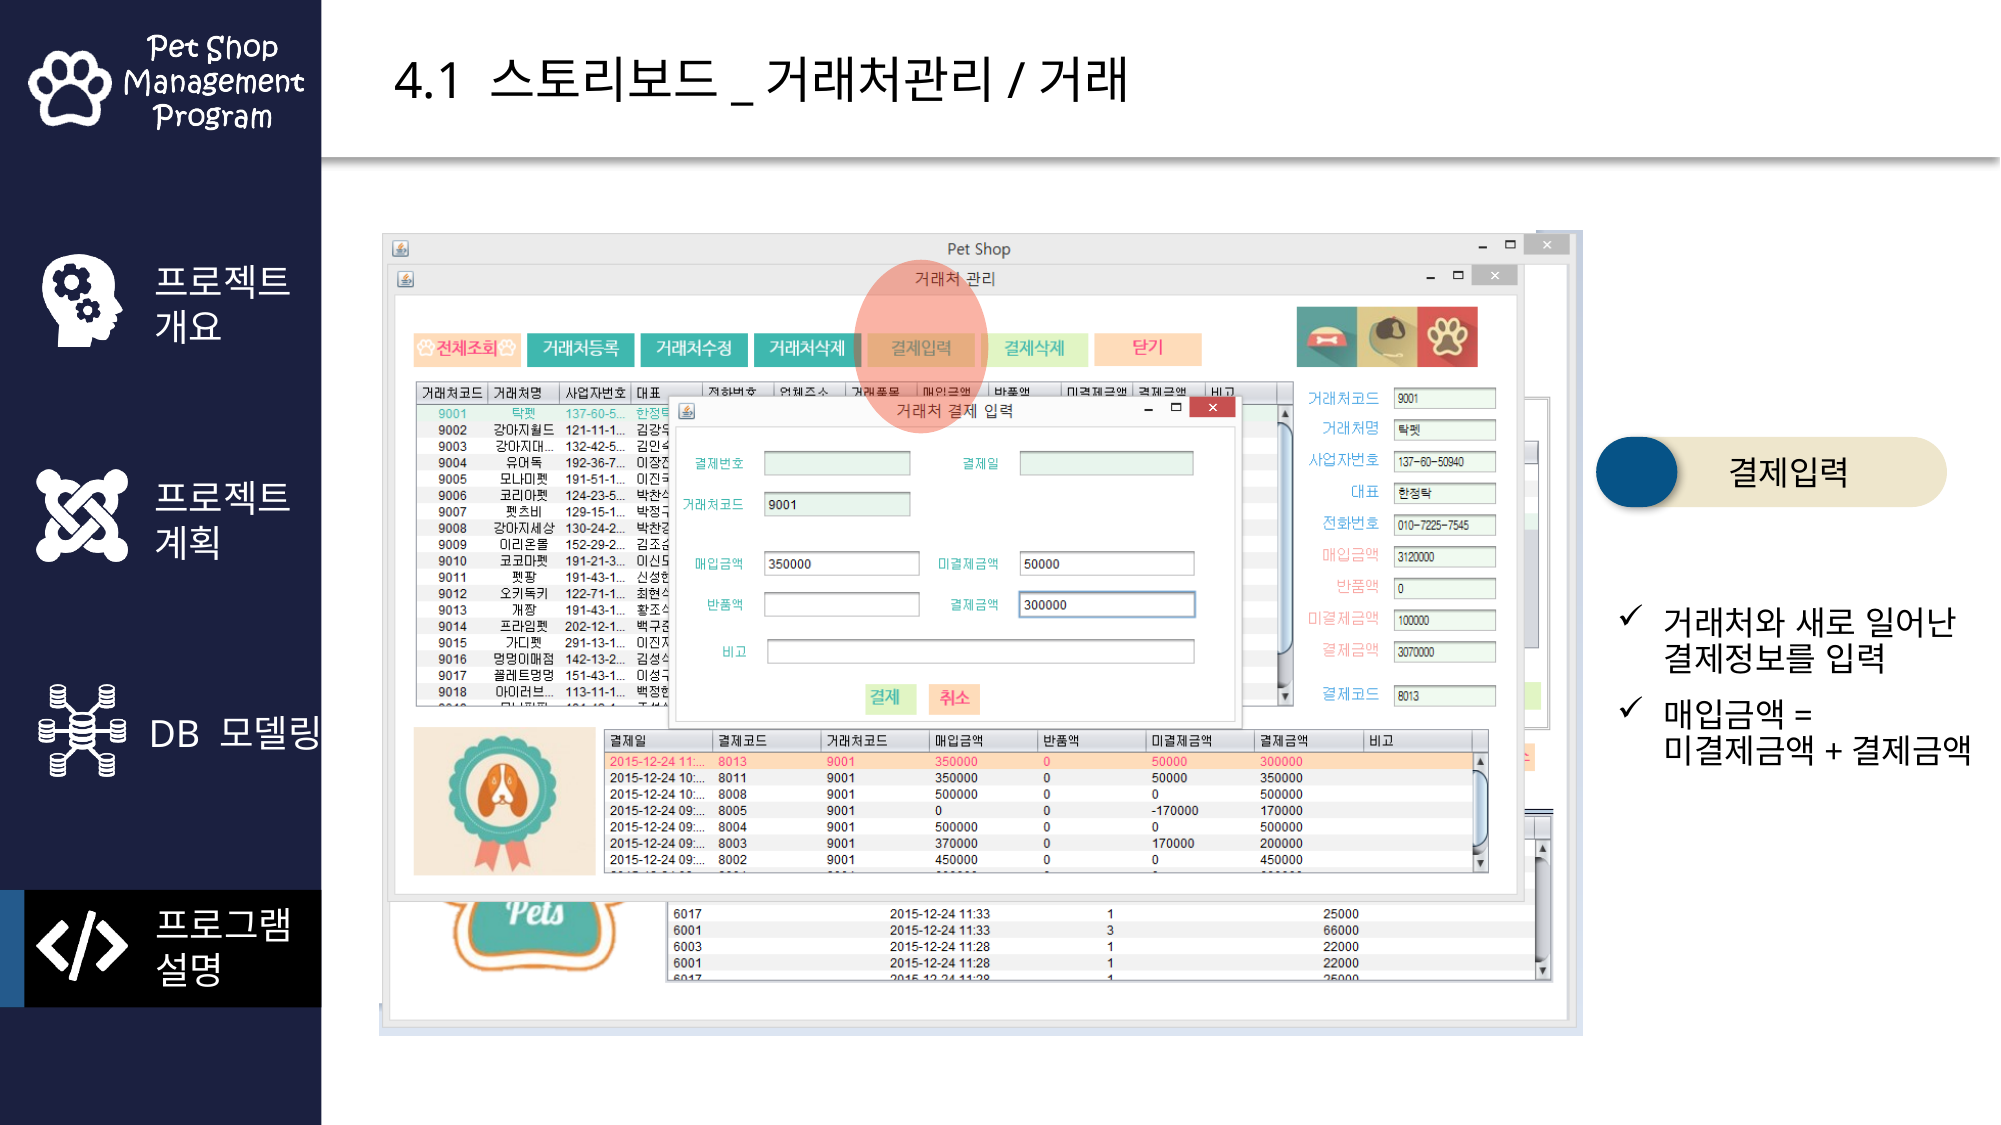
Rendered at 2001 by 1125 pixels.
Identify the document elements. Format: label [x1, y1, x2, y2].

text_box [0, 0, 2000, 1125]
text_box [36, 251, 332, 1001]
text_box [1596, 436, 1947, 508]
picture [379, 230, 1583, 1036]
text_box [0, 889, 322, 1008]
